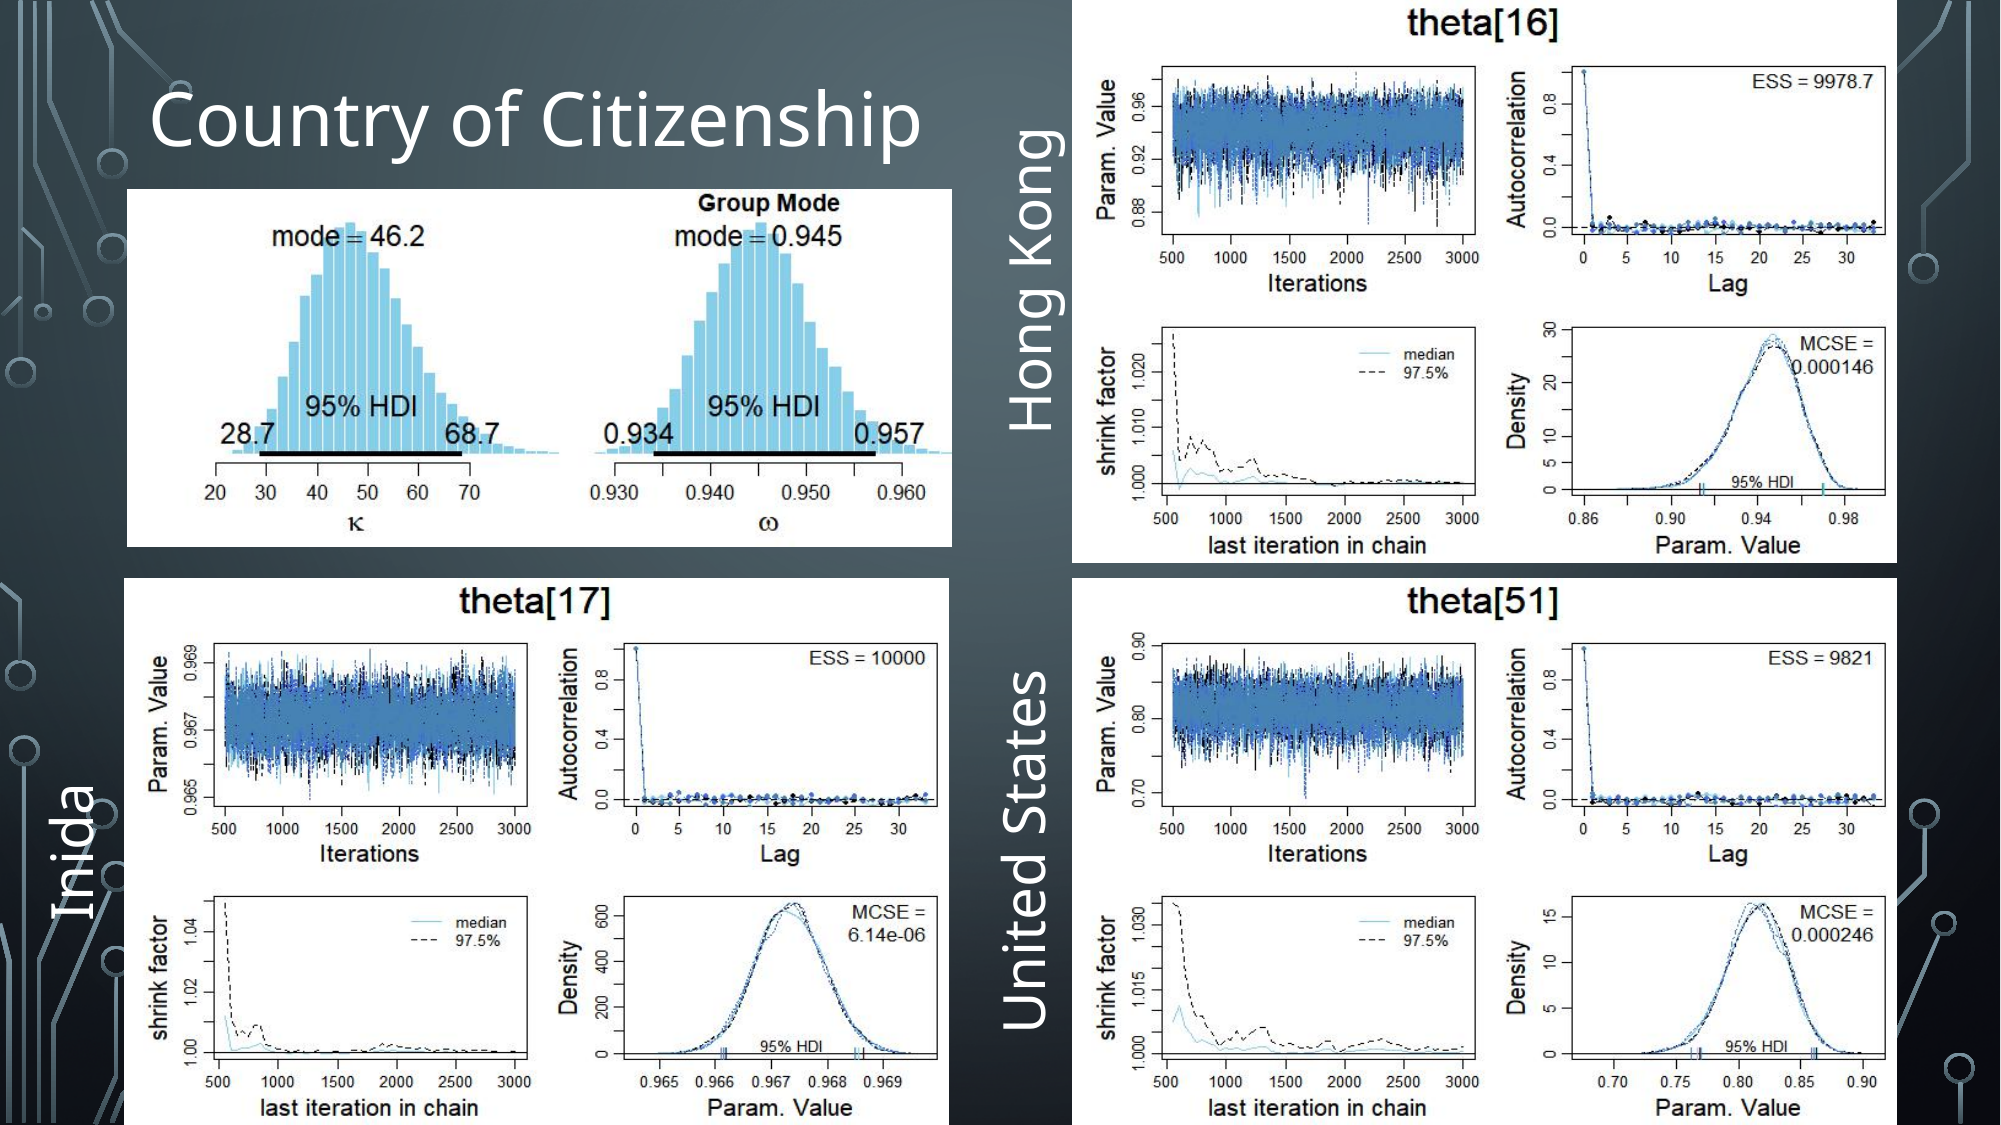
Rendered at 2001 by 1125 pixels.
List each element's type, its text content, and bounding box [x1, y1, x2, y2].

picture [1072, 0, 1898, 563]
text_box Country of Citizenship [0, 64, 985, 169]
text_box United States [979, 578, 1065, 1125]
text_box Hong Kong [985, 0, 1071, 563]
picture [123, 578, 949, 1125]
picture [1072, 578, 1898, 1125]
picture [127, 189, 952, 547]
text_box Inida [27, 578, 113, 1125]
